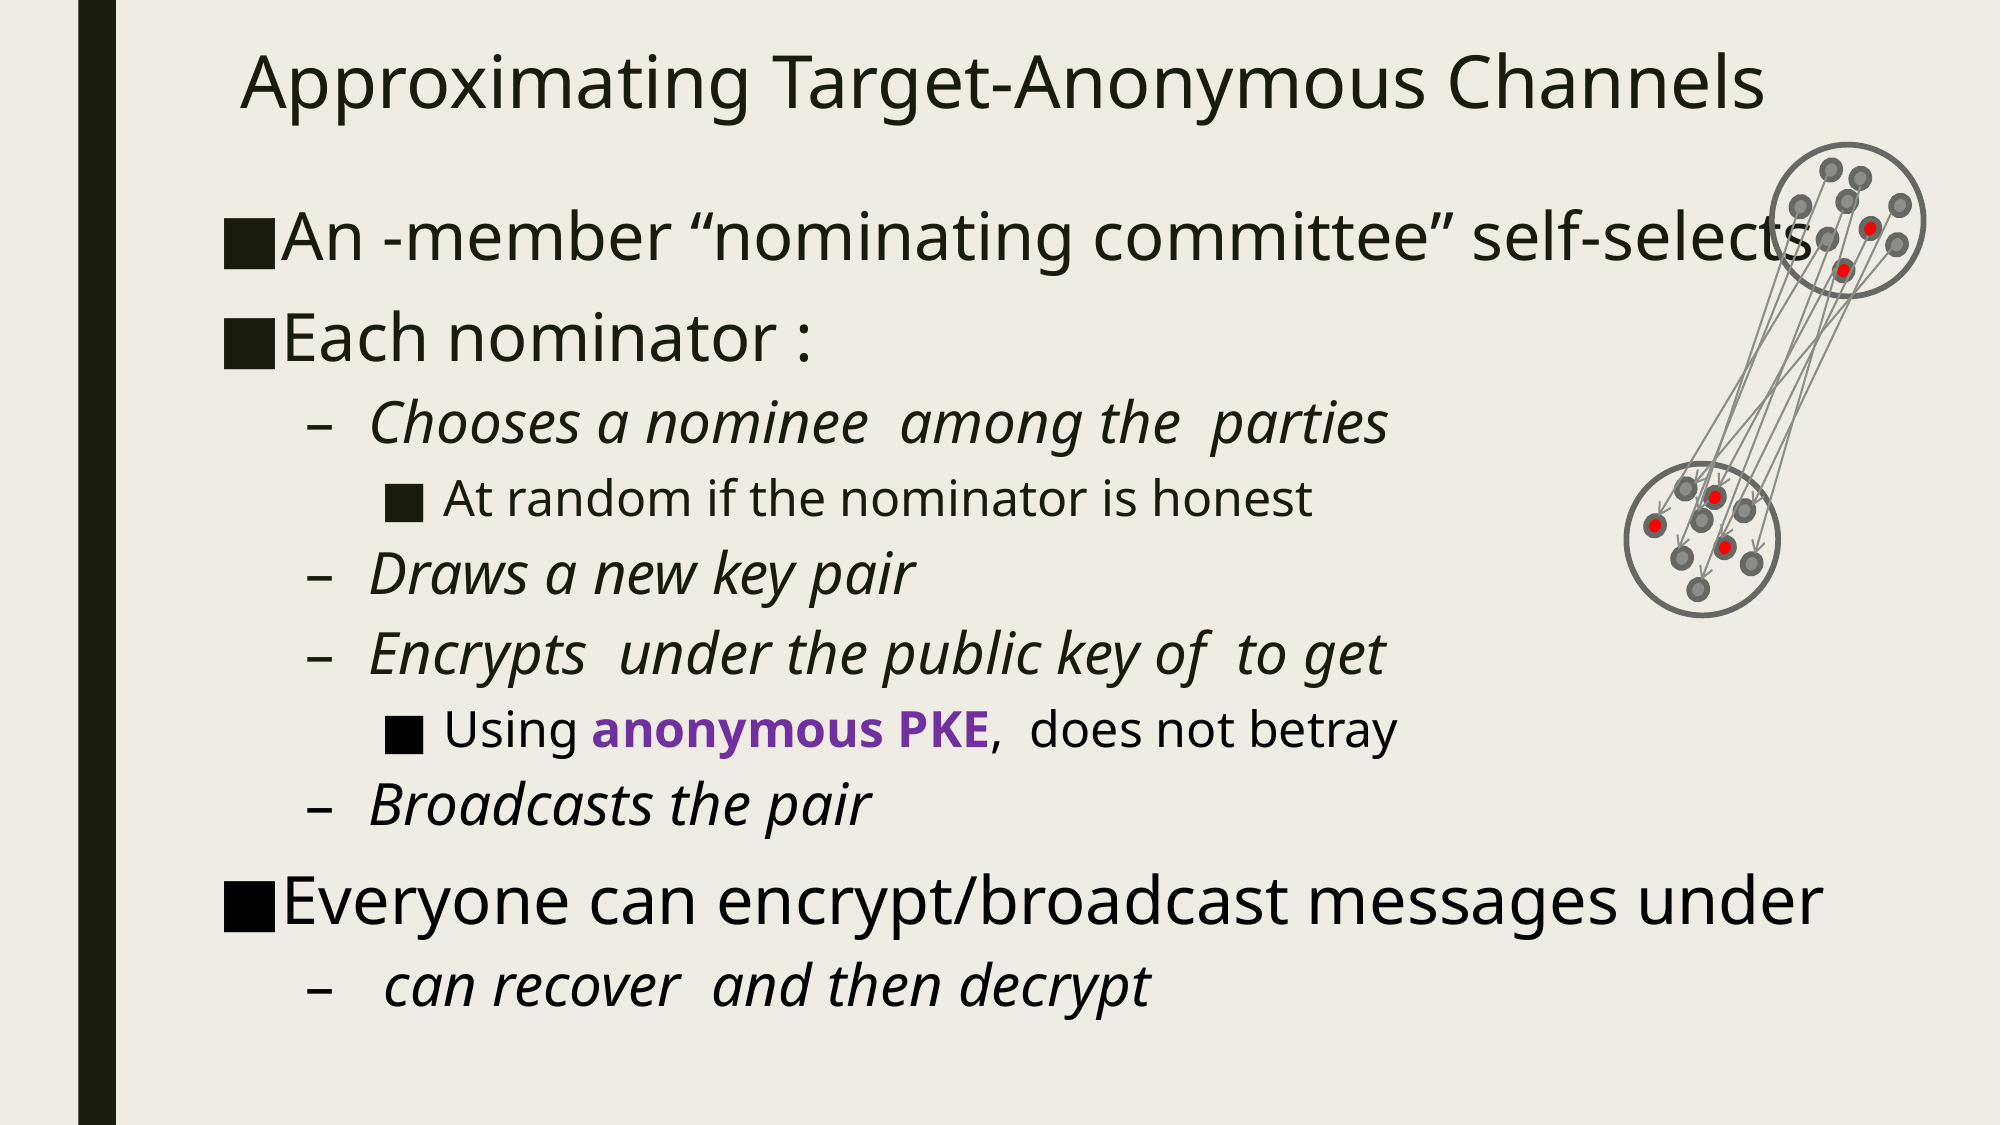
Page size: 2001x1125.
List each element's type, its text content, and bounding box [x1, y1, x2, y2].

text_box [1704, 153, 1910, 594]
title Approximating Target-Anonymous Channels [225, 38, 1800, 200]
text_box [1626, 463, 1779, 616]
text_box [1771, 144, 1924, 297]
